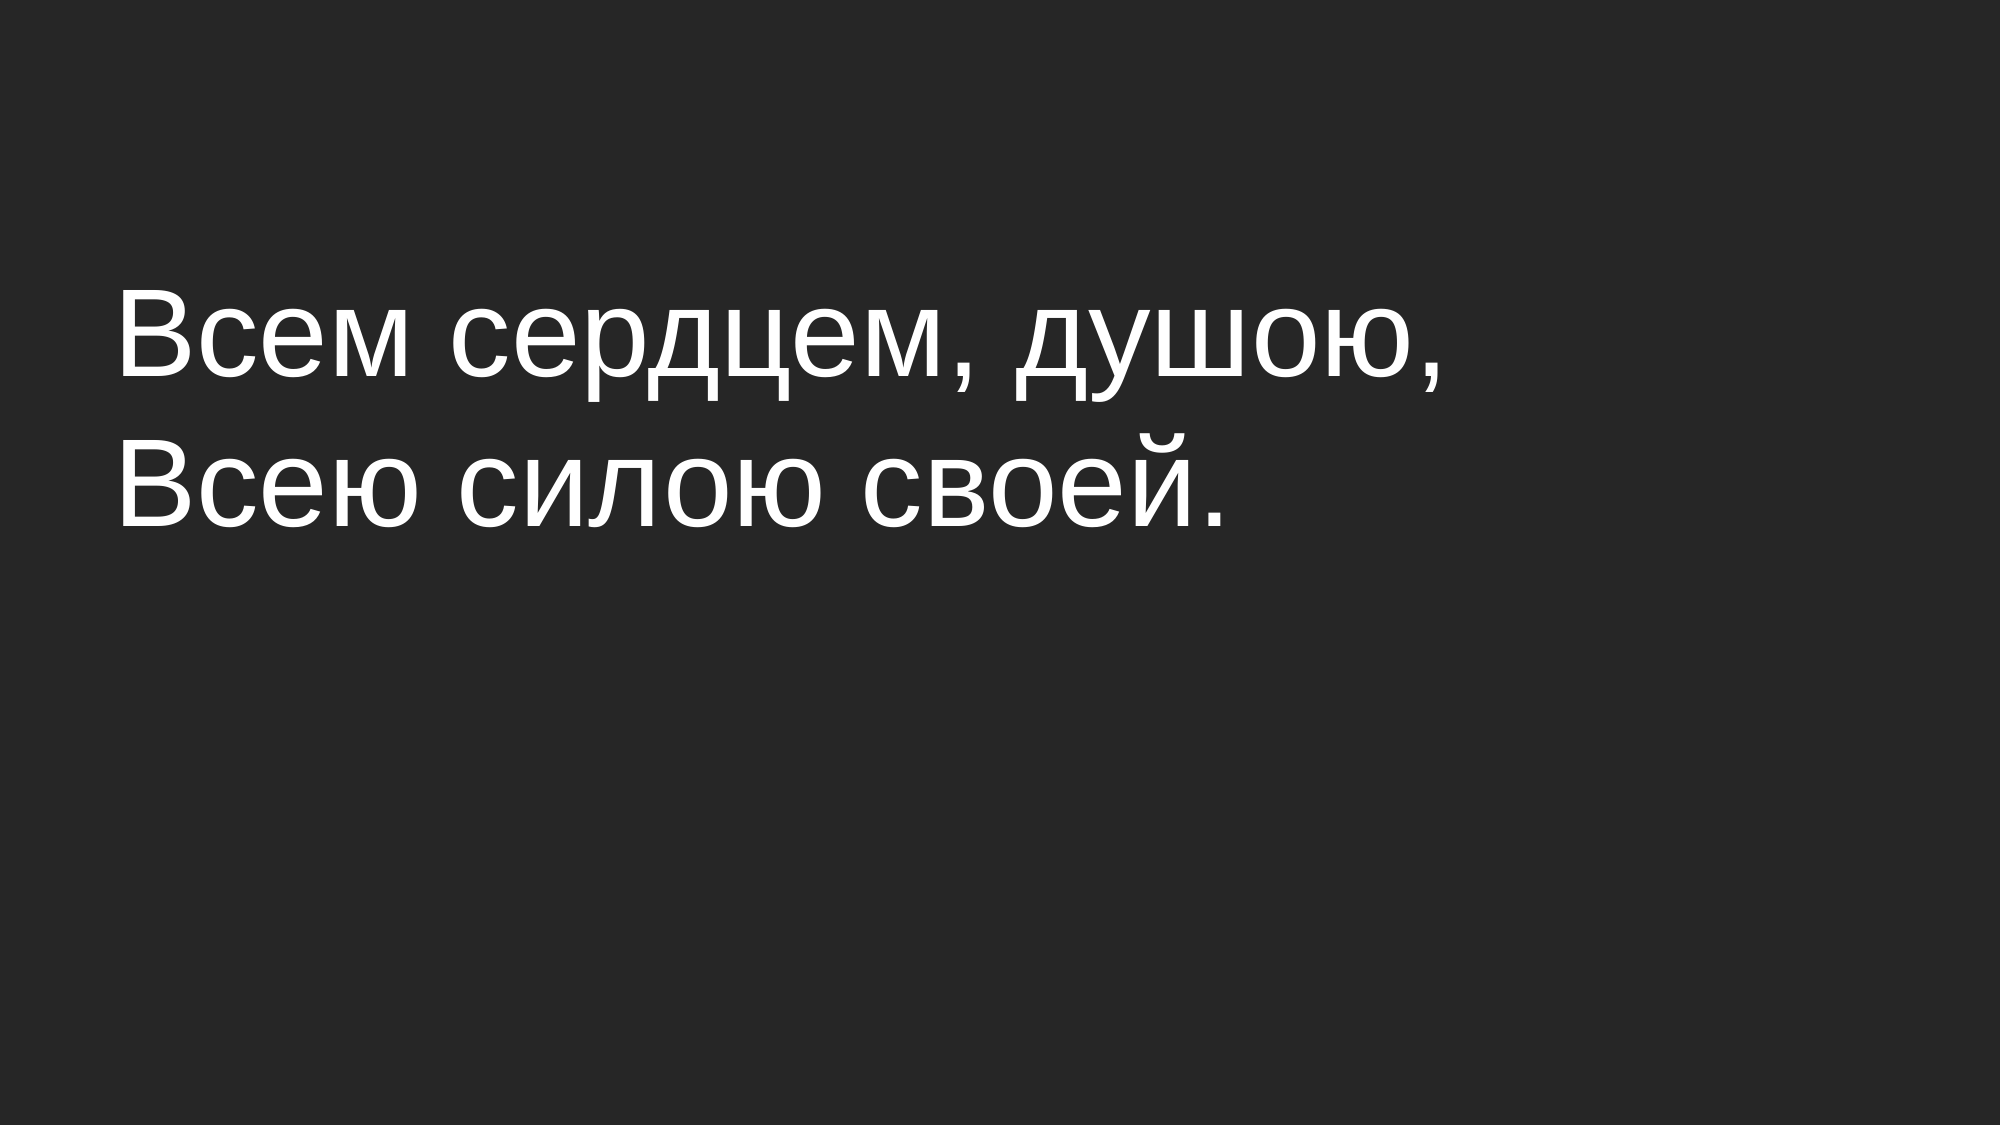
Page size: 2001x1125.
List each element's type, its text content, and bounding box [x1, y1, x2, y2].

title Всем сердцем, душою, Всею силою своей. [97, 244, 1511, 783]
